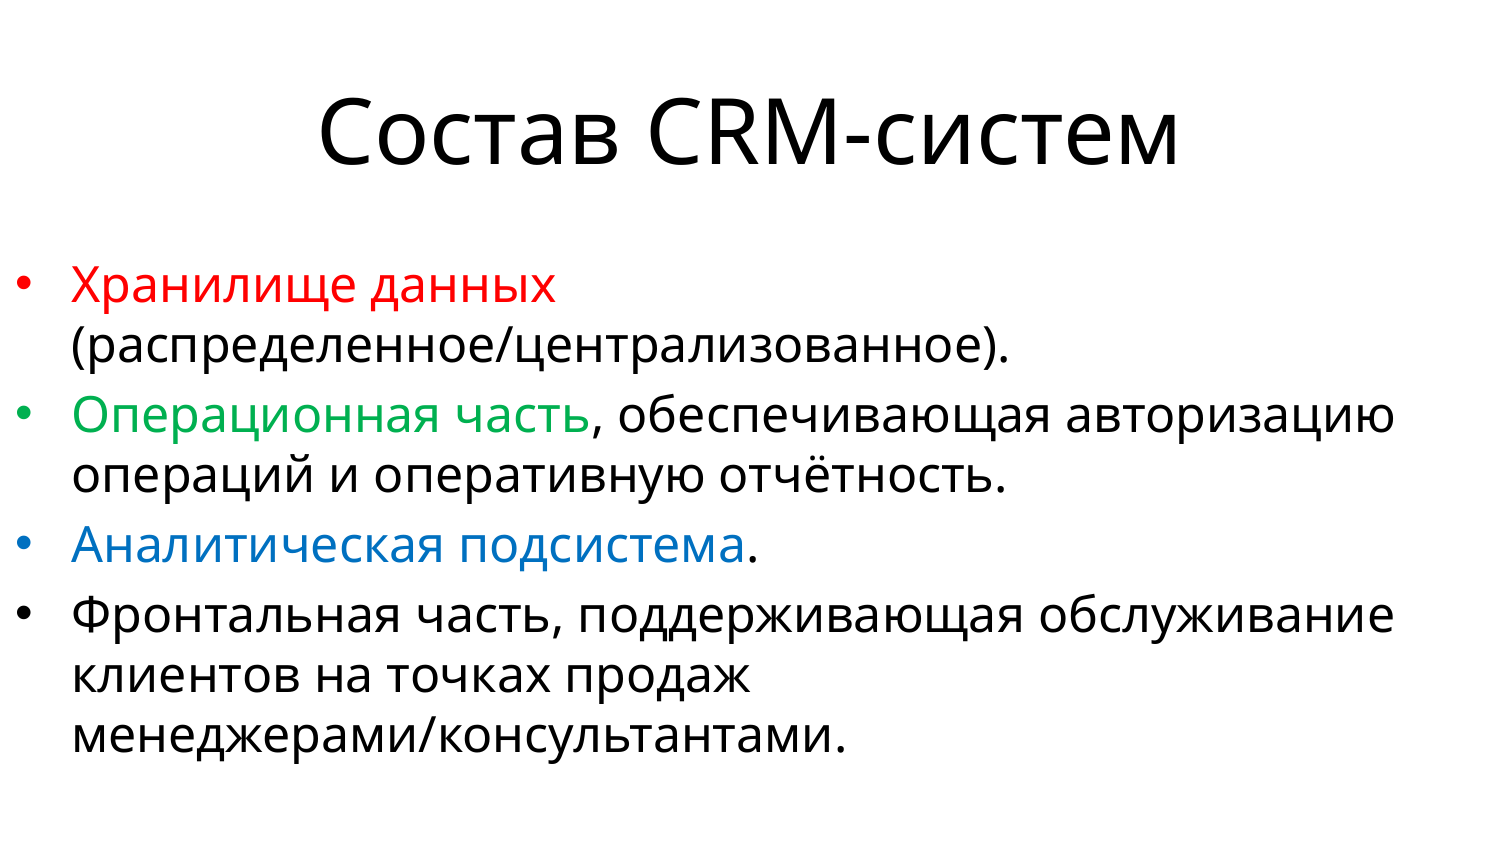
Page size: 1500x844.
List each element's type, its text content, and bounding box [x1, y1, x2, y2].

title Состав CRM-систем [75, 33, 1425, 221]
list Хранилище данных (распределенное/централизованное). Операционная часть, обеспечивающая авторизацию операций и оперативную отчётность. Аналитическая подсистема. Фронтальная часть, поддерживающая обслуживание клиентов на точках продаж менеджерами/консультантами. [0, 244, 1500, 844]
